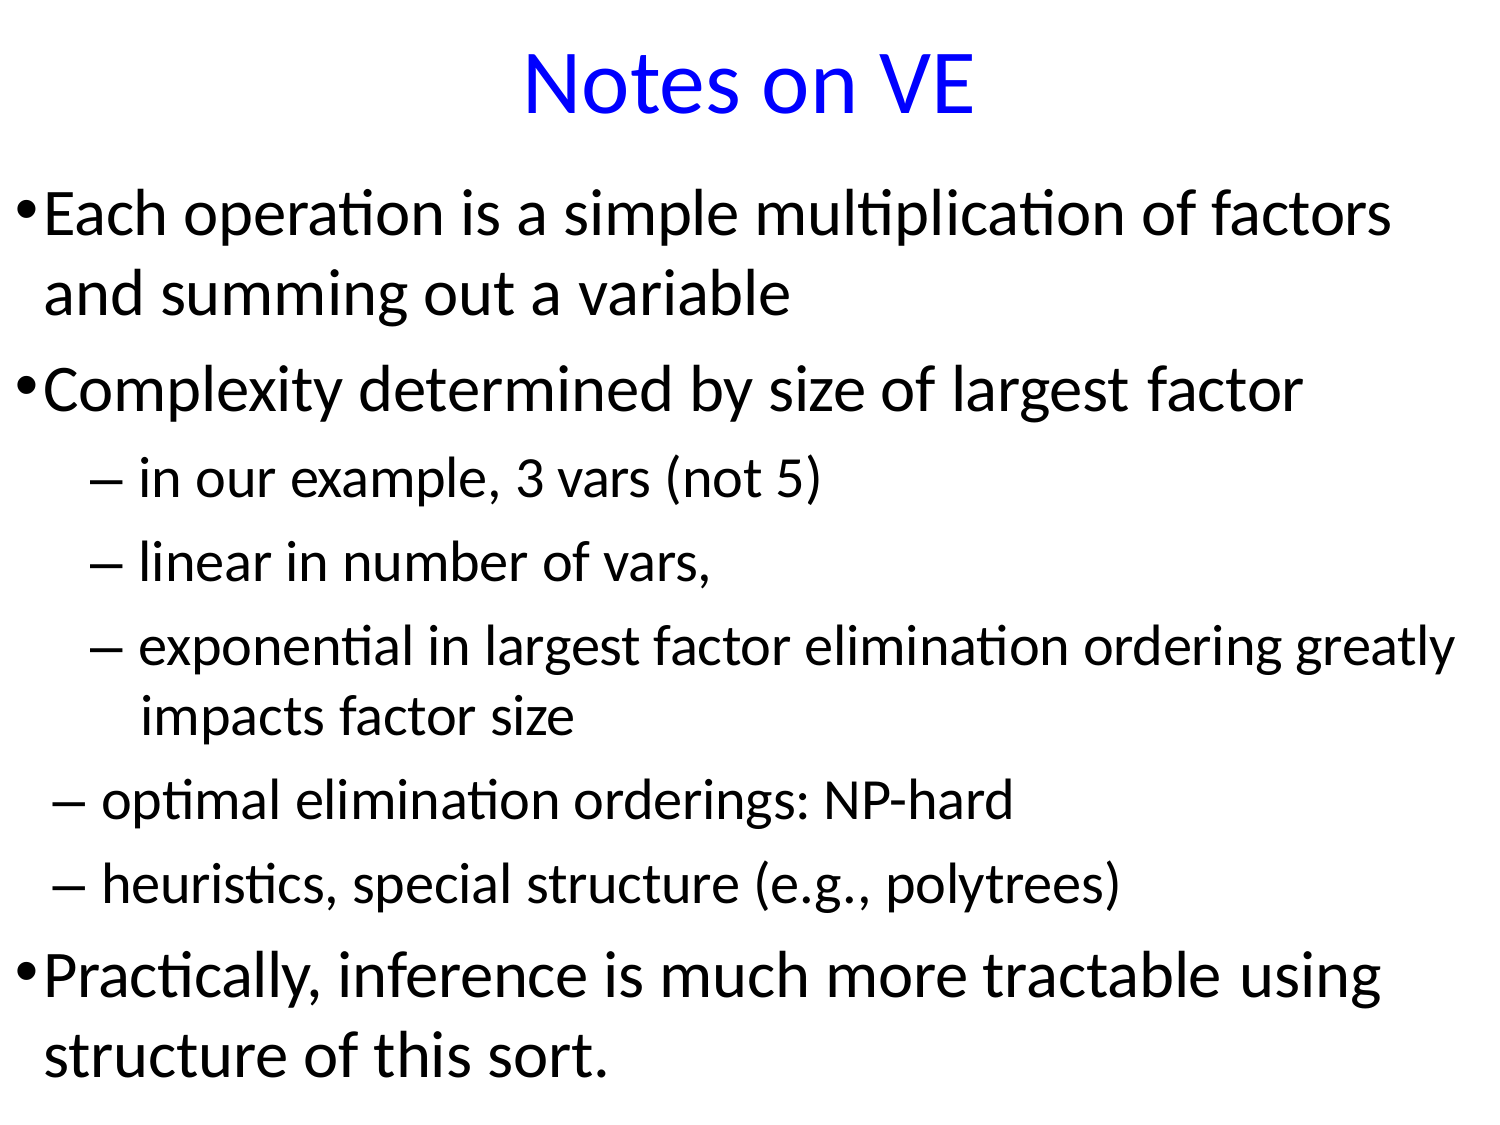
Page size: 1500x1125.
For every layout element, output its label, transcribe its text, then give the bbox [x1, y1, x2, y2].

text_box structure of this sort. [37, 1008, 901, 1091]
text_box Each operation is a simple multiplication of factors and summing out a variable Complexity determined by size of largest factor – in our example, 3 vars (not 5) – linear in number of vars, – exponential in largest factor elimination ordering greatly impacts factor size – optimal elimination orderings: NP-hard – heuristics, special structure (e.g., polytrees) Practically, inference is much more tractable using [12, 166, 1461, 1011]
title Notes on VE [520, 19, 979, 166]
